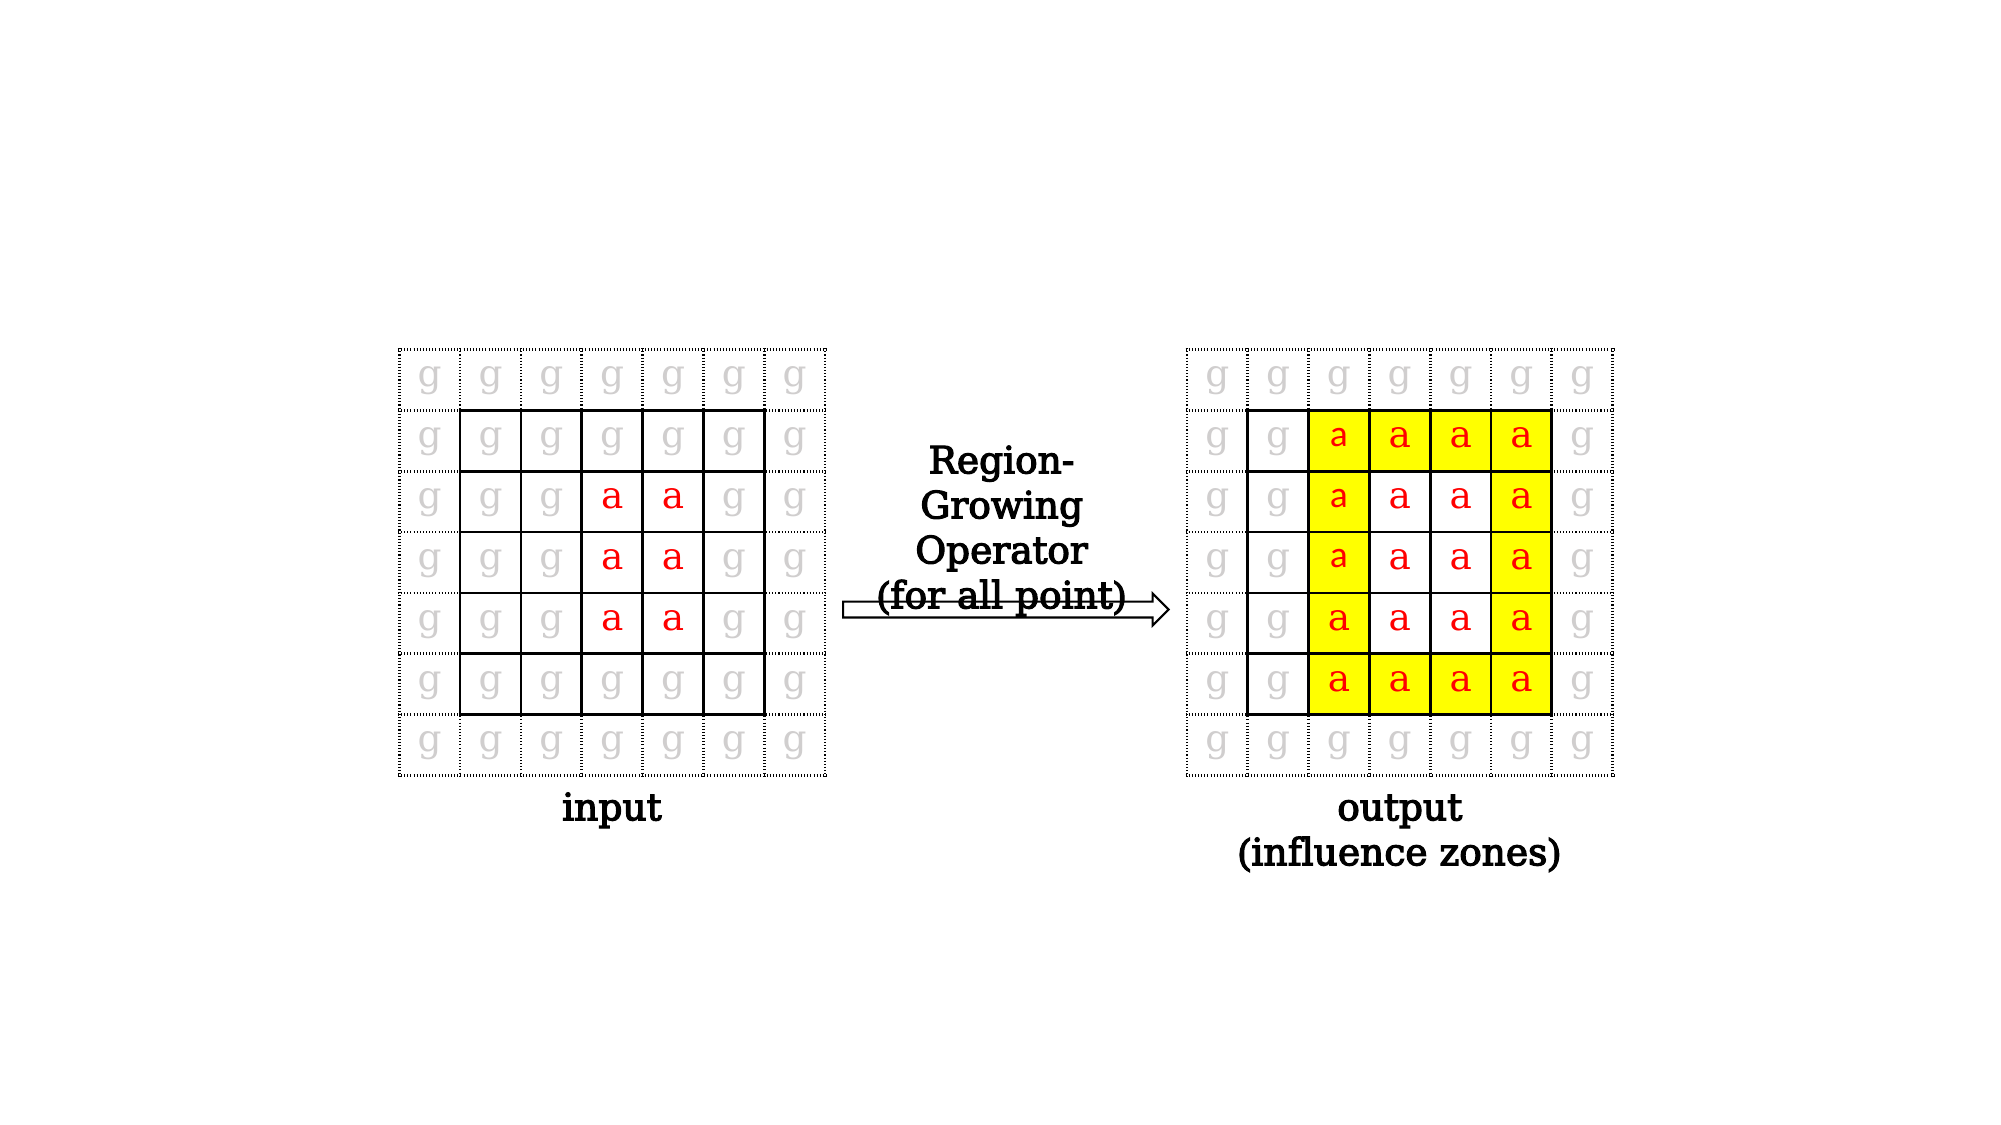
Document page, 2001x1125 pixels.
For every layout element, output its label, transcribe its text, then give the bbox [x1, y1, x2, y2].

table_cell a [1371, 594, 1429, 652]
table_cell a [644, 533, 702, 592]
table_cell a [583, 594, 641, 652]
table_cell g [766, 410, 825, 471]
table_cell g [703, 716, 764, 775]
table_cell g [399, 532, 459, 593]
table_header g [1430, 350, 1491, 409]
table_cell a [1371, 412, 1429, 470]
table_cell g [1187, 471, 1246, 532]
table_cell a [1310, 412, 1368, 470]
table_cell g [461, 473, 520, 531]
table_cell g [1249, 655, 1307, 713]
table_cell a [1371, 655, 1429, 713]
table_cell g [399, 410, 459, 471]
table_cell g [522, 594, 580, 652]
table_cell g [705, 533, 763, 592]
table_cell a [644, 594, 702, 652]
table_cell a [1492, 594, 1550, 652]
table_cell g [1187, 654, 1246, 715]
table_cell g [582, 716, 643, 775]
table_cell g [705, 655, 763, 713]
table_cell g [705, 594, 763, 652]
table_cell g [1553, 593, 1613, 654]
table_cell g [461, 655, 520, 713]
table_cell a [1310, 533, 1368, 592]
table_cell g [766, 593, 825, 654]
table_header g [703, 350, 764, 409]
table_header g [764, 350, 825, 410]
text_box Region-Growing Operator (for all point) [843, 428, 1161, 624]
table_cell g [1369, 716, 1430, 775]
table_cell g [1187, 410, 1246, 471]
table_cell g [522, 533, 580, 592]
table_cell g [644, 655, 702, 713]
table_cell g [1553, 410, 1613, 471]
table_cell a [1492, 655, 1550, 713]
table_cell g [1553, 532, 1613, 593]
table_cell g [1249, 594, 1307, 652]
table_cell a [1310, 473, 1368, 531]
table_header g [460, 350, 521, 409]
table_cell g [705, 412, 763, 470]
table_cell a [1371, 473, 1429, 531]
table_cell g [522, 473, 580, 531]
table_cell g [643, 716, 703, 775]
table_cell a [1432, 594, 1490, 652]
table_cell g [1187, 593, 1246, 654]
table_cell a [1492, 533, 1550, 592]
table_header g [1552, 350, 1613, 410]
table_cell g [1249, 412, 1307, 470]
table_cell g [644, 412, 702, 470]
table_cell a [1310, 655, 1368, 713]
table_cell g [1249, 533, 1307, 592]
table_cell a [1432, 412, 1490, 470]
table_header g [643, 350, 703, 409]
table_header g [1491, 350, 1552, 409]
table_cell g [1249, 473, 1307, 531]
table_cell g [461, 412, 520, 470]
table_cell g [1430, 716, 1491, 775]
table_cell a [583, 473, 641, 531]
table_cell g [1491, 716, 1552, 775]
text_box input [399, 775, 825, 836]
table_header g [399, 350, 460, 410]
table_cell g [399, 654, 459, 715]
table_cell g [766, 471, 825, 532]
table_header g [521, 350, 582, 409]
table_cell g [1552, 715, 1613, 775]
table_cell g [461, 533, 520, 592]
table_cell g [764, 715, 825, 775]
table_cell a [1432, 473, 1490, 531]
table_cell g [1187, 532, 1246, 593]
table_header g [1187, 350, 1248, 410]
table_cell g [583, 655, 641, 713]
table_cell g [705, 473, 763, 531]
table_cell g [766, 654, 825, 715]
table_cell g [522, 655, 580, 713]
table_cell g [399, 593, 459, 654]
table_cell a [1371, 533, 1429, 592]
table_cell a [1310, 594, 1368, 652]
table_header g [582, 350, 643, 409]
table_cell g [460, 716, 521, 775]
table_header g [1309, 350, 1369, 409]
table_cell a [1432, 533, 1490, 592]
table_cell g [1248, 716, 1309, 775]
table_cell g [766, 532, 825, 593]
table_cell a [1432, 655, 1490, 713]
table_cell a [1492, 473, 1550, 531]
table_cell g [1553, 471, 1613, 532]
table_cell g [1309, 716, 1369, 775]
table_cell a [583, 533, 641, 592]
text_box output (influence zones) [1186, 775, 1613, 881]
table_cell g [522, 412, 580, 470]
table_cell a [1492, 412, 1550, 470]
table_cell g [399, 715, 460, 775]
table_cell g [521, 716, 582, 775]
table_cell g [461, 594, 520, 652]
text_box [1161, 600, 1171, 619]
table_header g [1369, 350, 1430, 409]
table_cell g [1187, 715, 1248, 775]
table_cell g [1553, 654, 1613, 715]
table_cell g [583, 412, 641, 470]
table_cell a [644, 473, 702, 531]
table_header g [1248, 350, 1309, 409]
table_cell g [399, 471, 459, 532]
